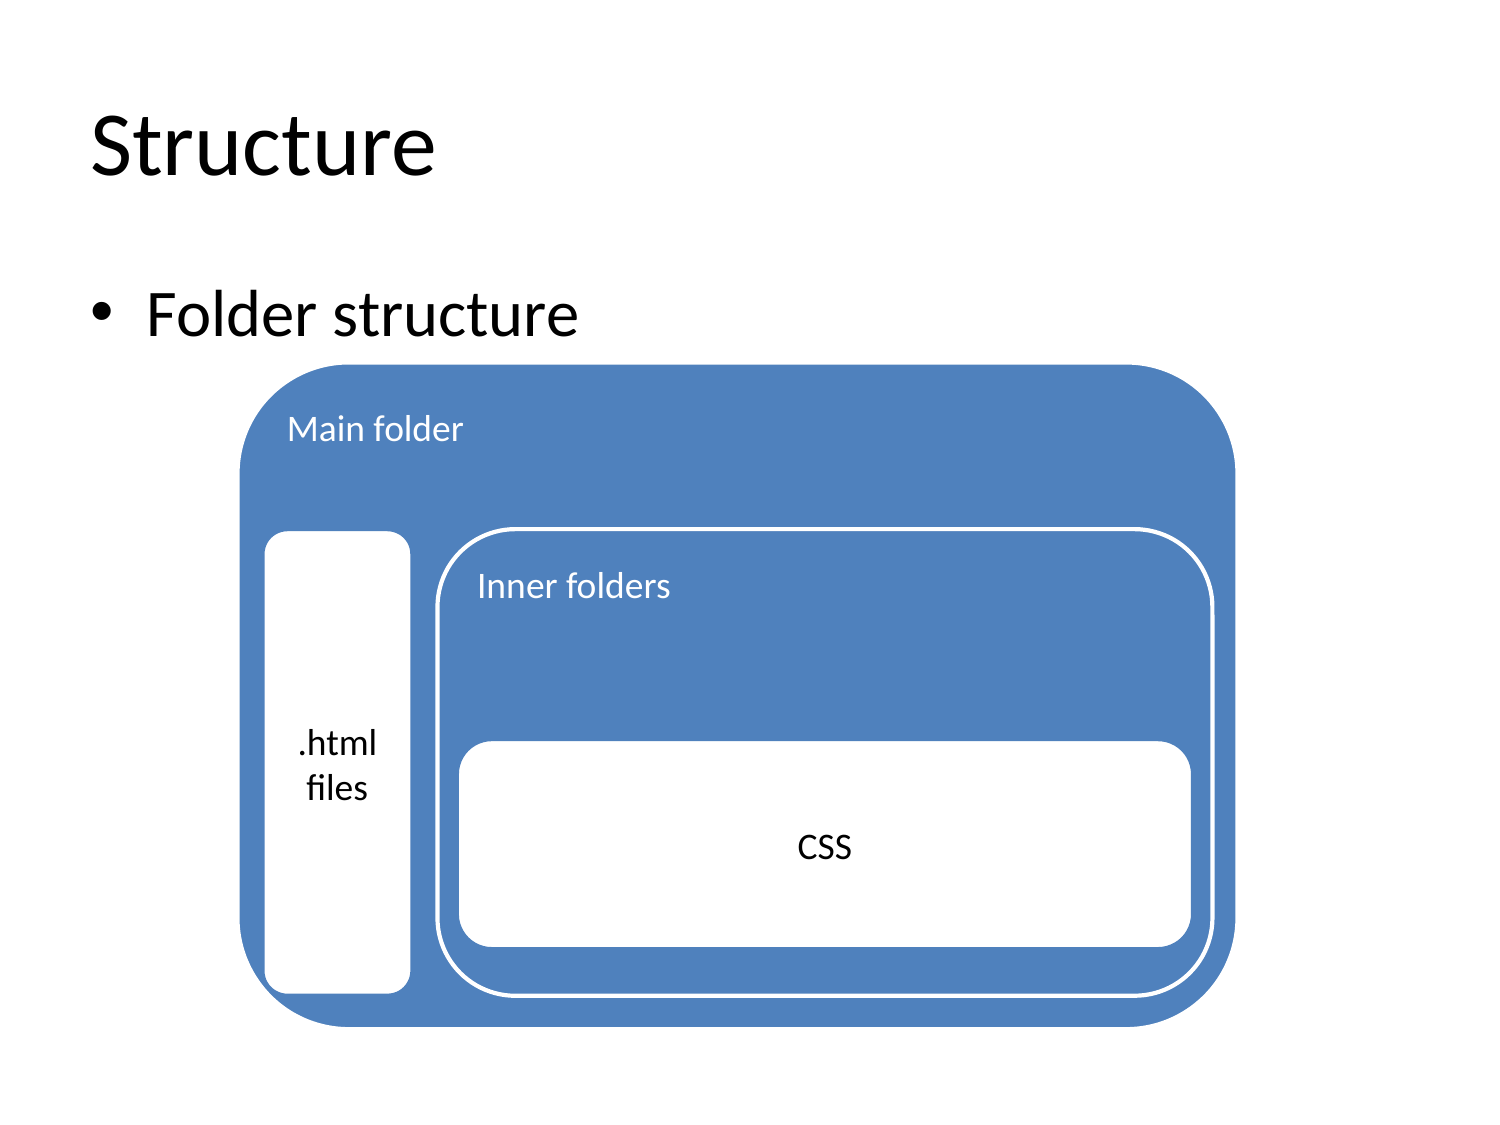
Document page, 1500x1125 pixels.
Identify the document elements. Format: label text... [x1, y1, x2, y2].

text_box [237, 362, 1238, 1030]
list Folder structure [75, 262, 1425, 1005]
title Structure [75, 45, 1425, 233]
